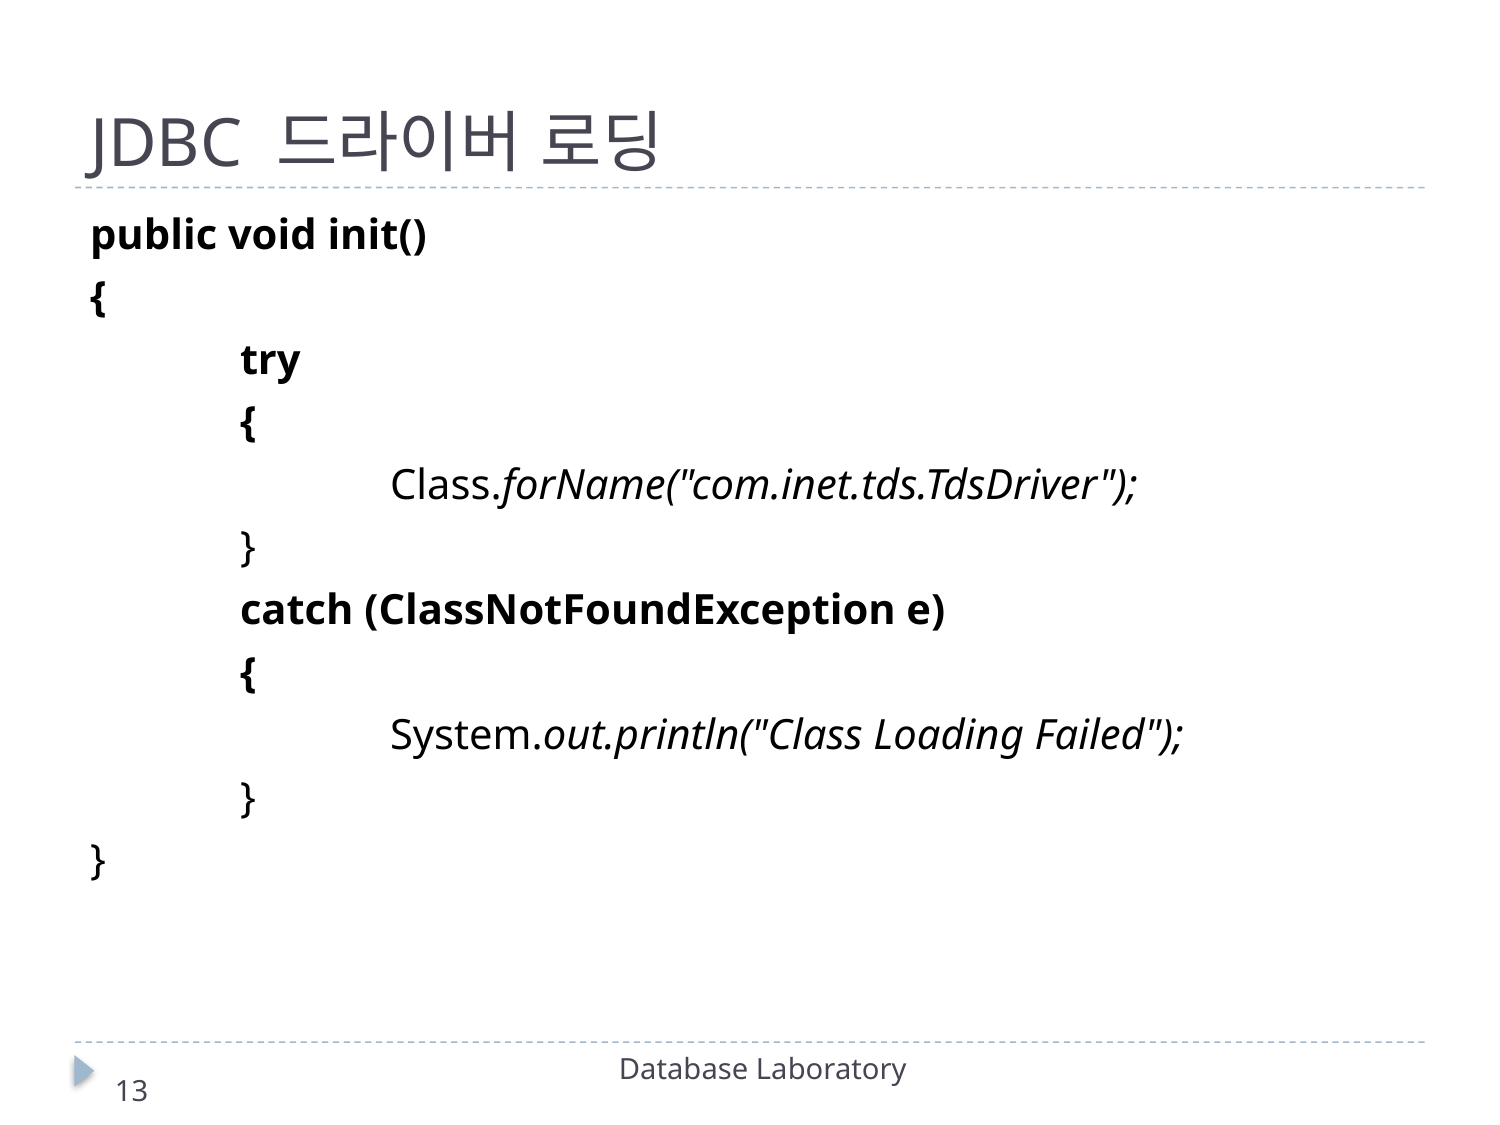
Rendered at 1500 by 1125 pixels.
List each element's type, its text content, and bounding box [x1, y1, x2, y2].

list public void init() { try { Class.forName("com.inet.tds.TdsDriver"); } catch (ClassNotFoundException e) { System.out.println("Class Loading Failed"); } } [74, 199, 1426, 1011]
slide_number 13 [100, 1065, 426, 1125]
footer Database Laboratory [475, 1042, 1051, 1103]
title JDBC 드라이버 로딩 [74, 24, 1426, 188]
